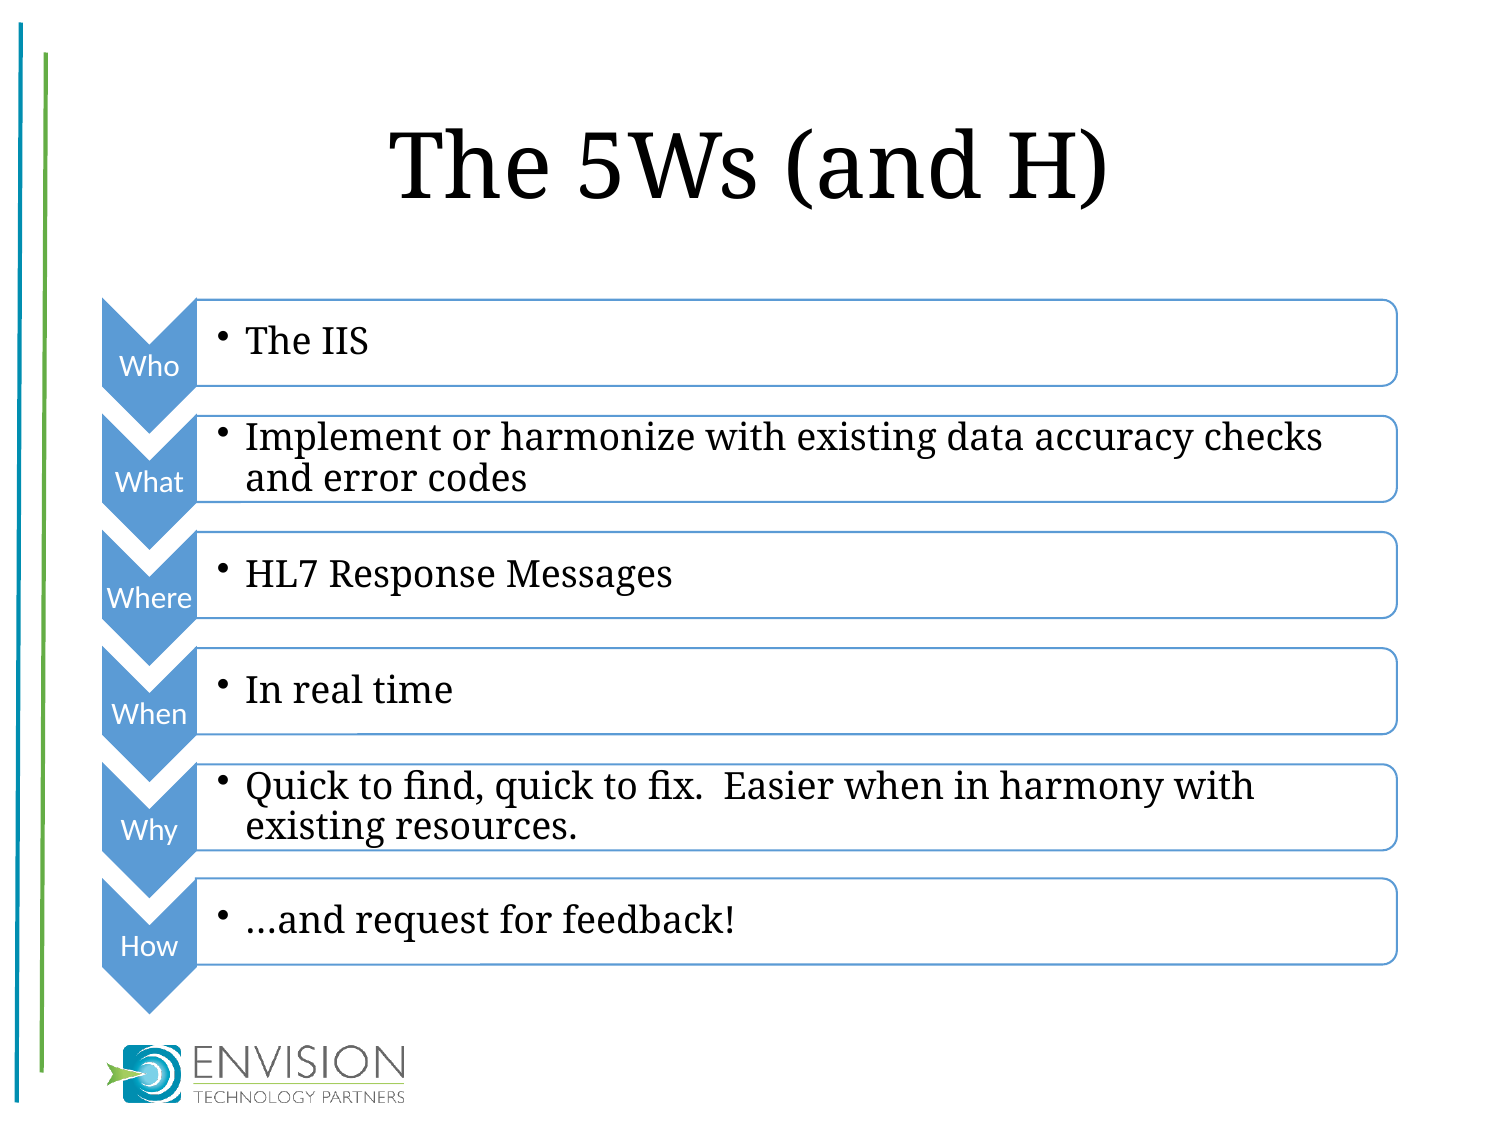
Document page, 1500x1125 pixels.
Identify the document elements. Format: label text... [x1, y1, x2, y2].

picture [149, 1045, 404, 1103]
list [103, 299, 1397, 1014]
title The 5Ws (and H) [103, 59, 1397, 278]
picture [103, 1045, 174, 1103]
